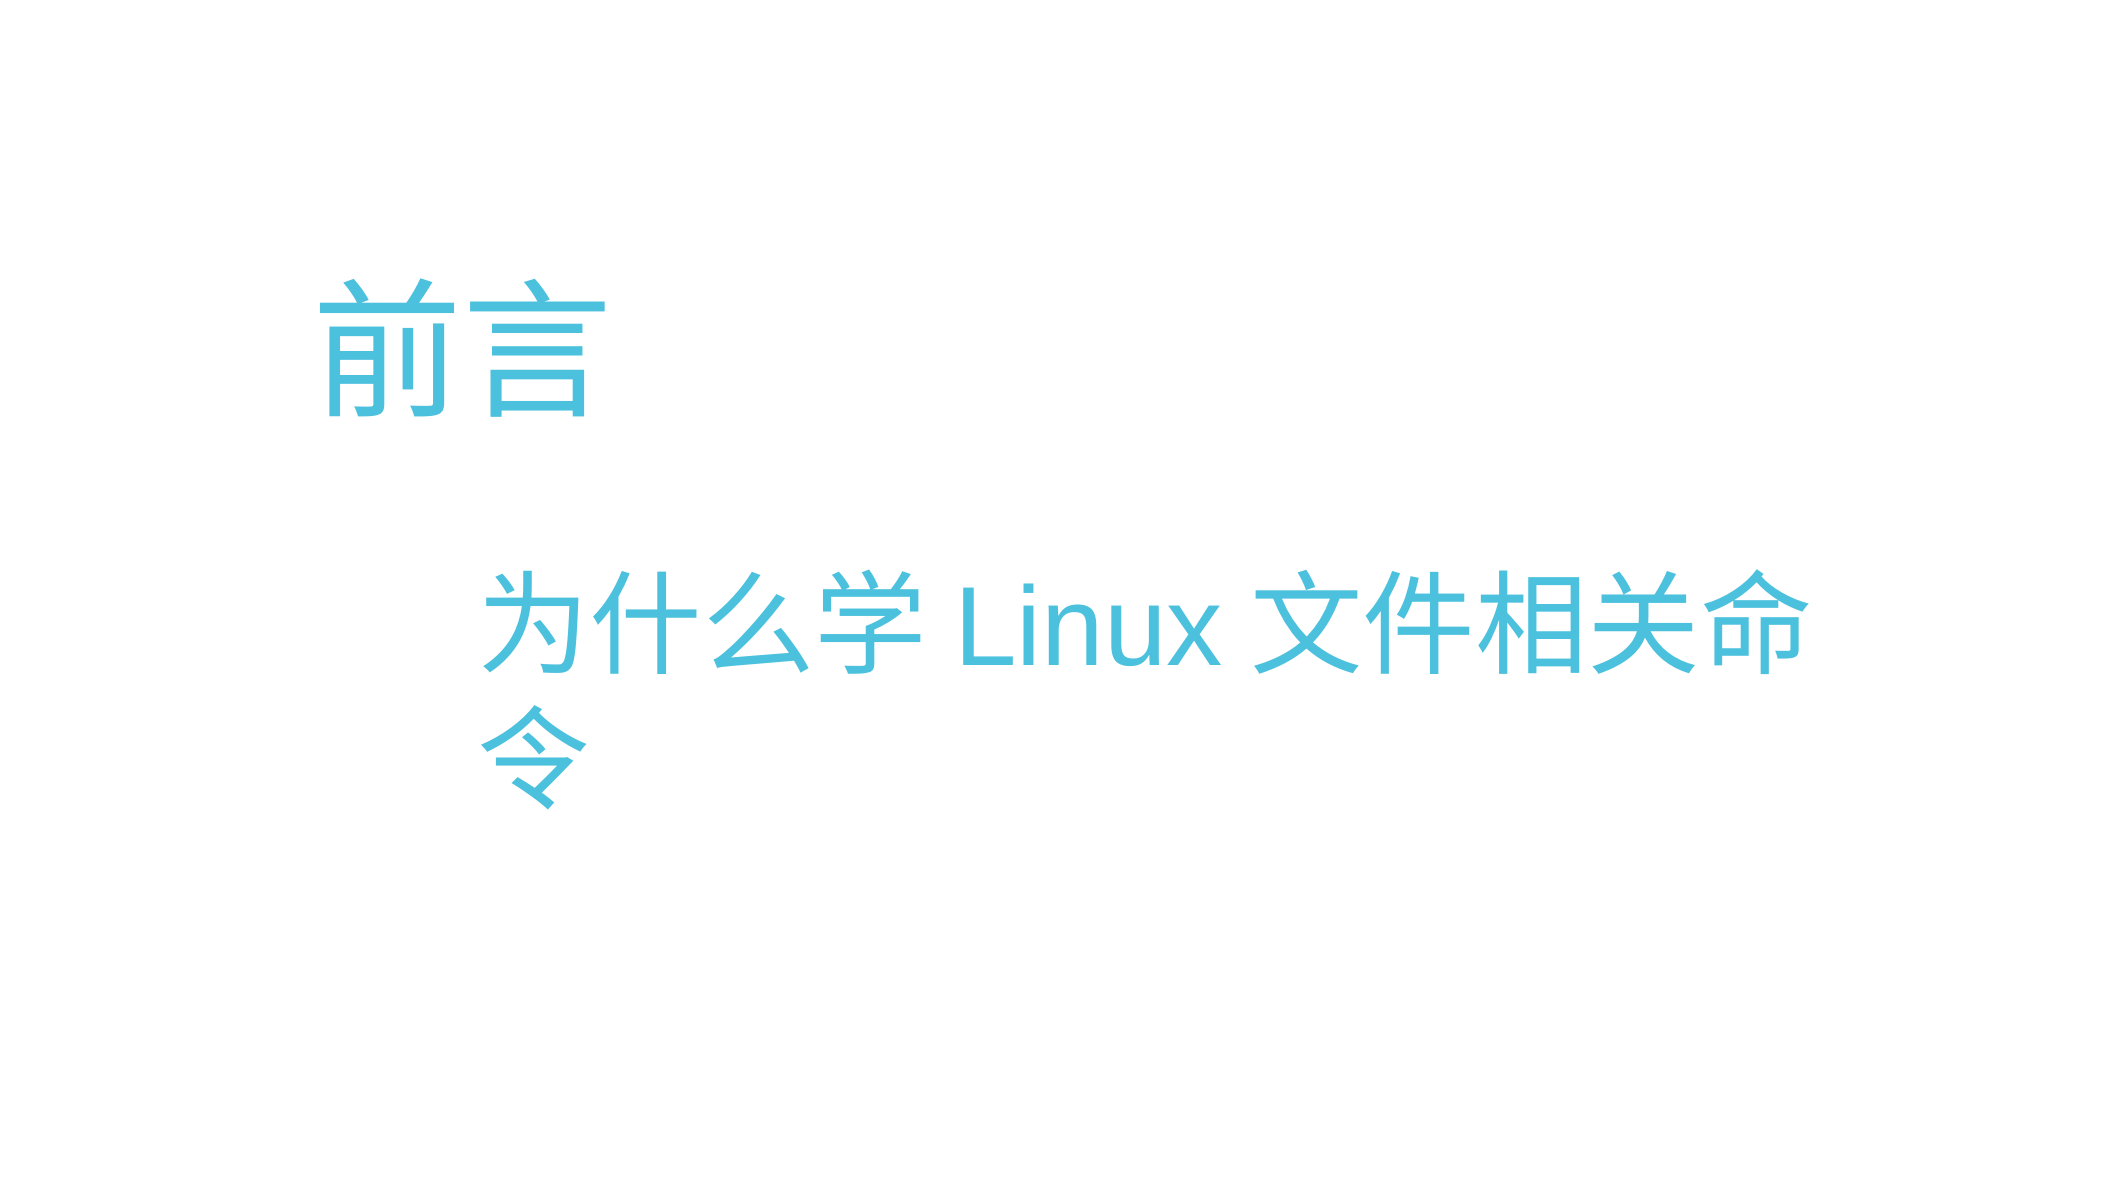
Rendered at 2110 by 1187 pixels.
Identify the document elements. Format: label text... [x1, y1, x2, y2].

text_box 为什么学Linux文件相关命令 [462, 545, 1903, 831]
text_box 前言 [297, 248, 628, 443]
